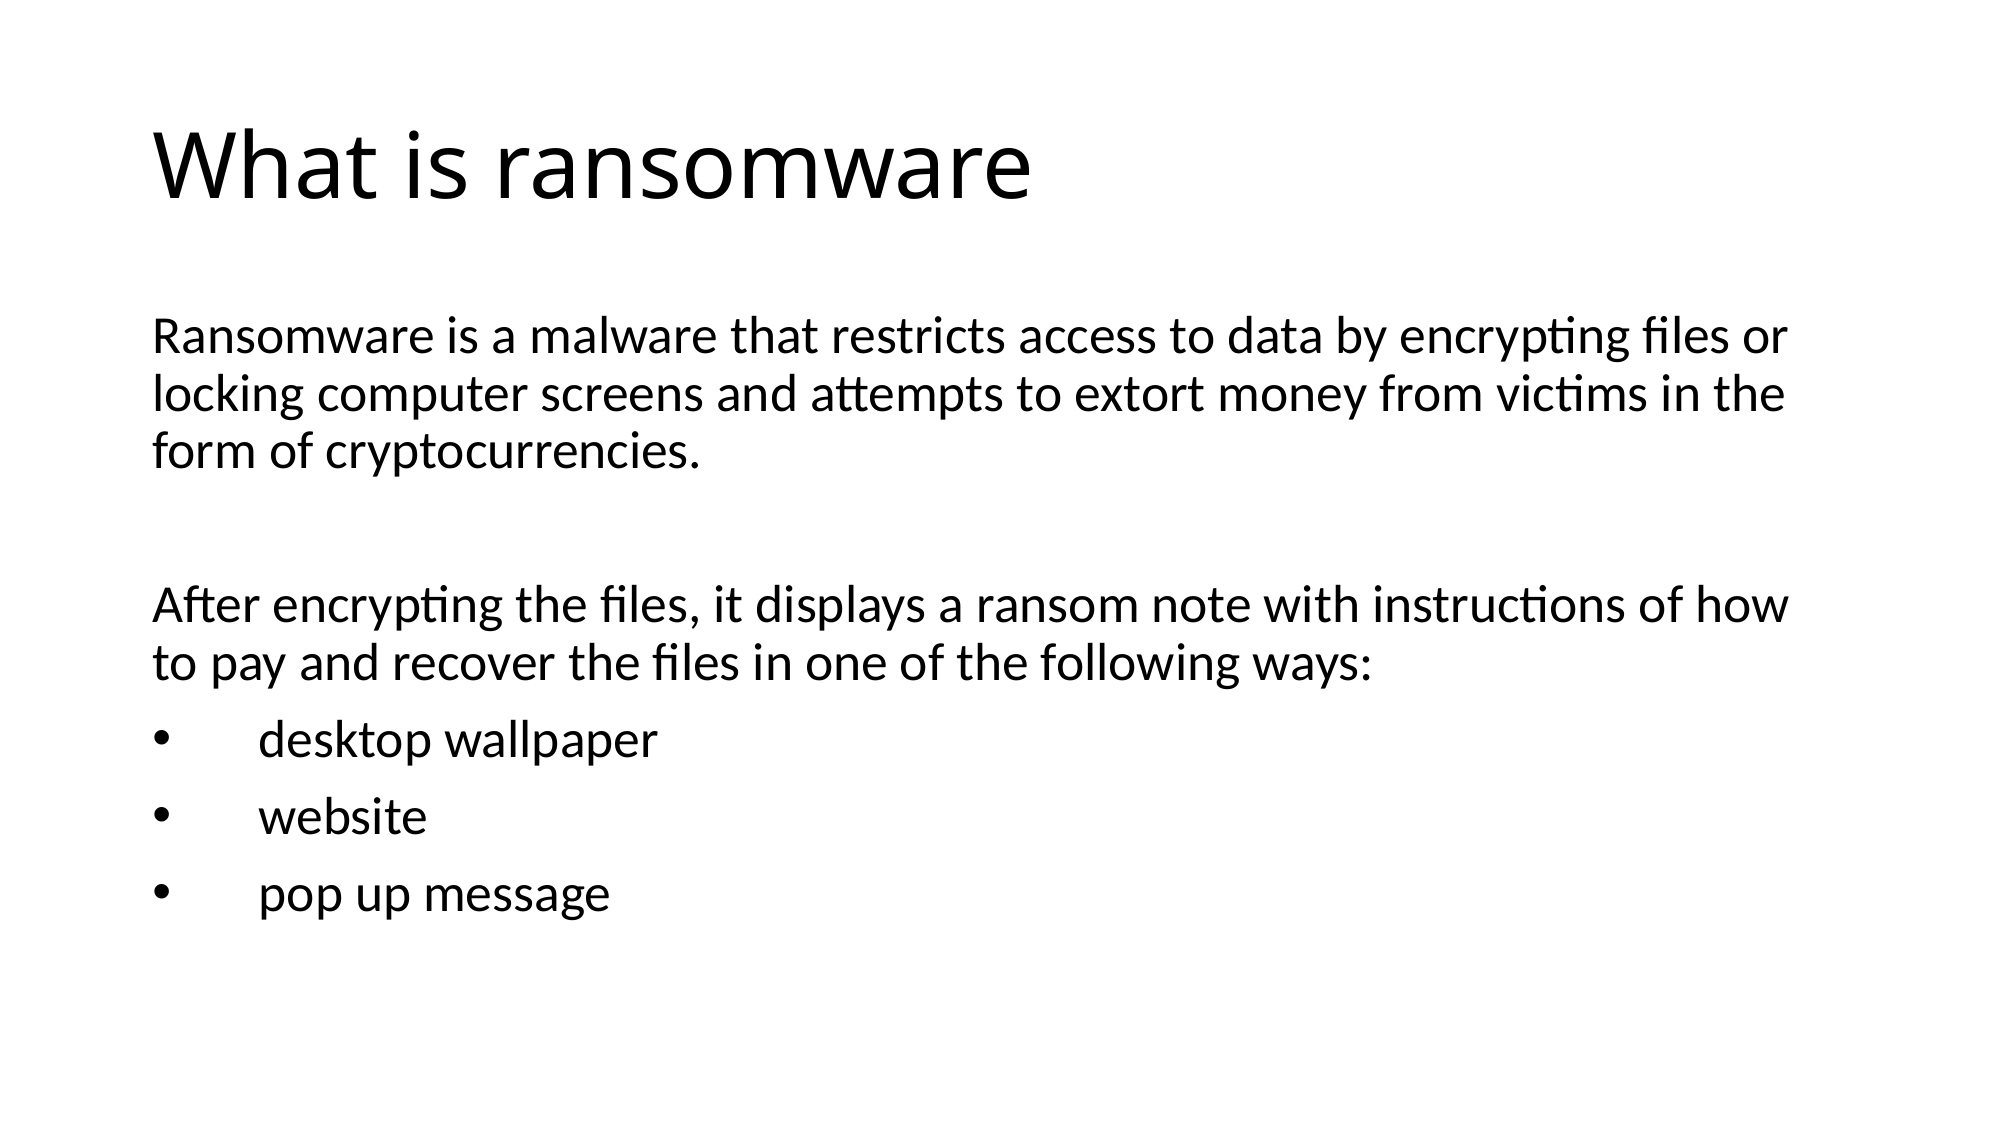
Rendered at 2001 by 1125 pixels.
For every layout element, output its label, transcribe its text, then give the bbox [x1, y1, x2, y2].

title What is ransomware [137, 59, 1863, 278]
list Ransomware is a malware that restricts access to data by encrypting files or locking computer screens and attempts to extort money from victims in the form of cryptocurrencies. After encrypting the files, it displays a ransom note with instructions of how to pay and recover the files in one of the following ways: desktop wallpaper website pop up message [137, 299, 1863, 1014]
